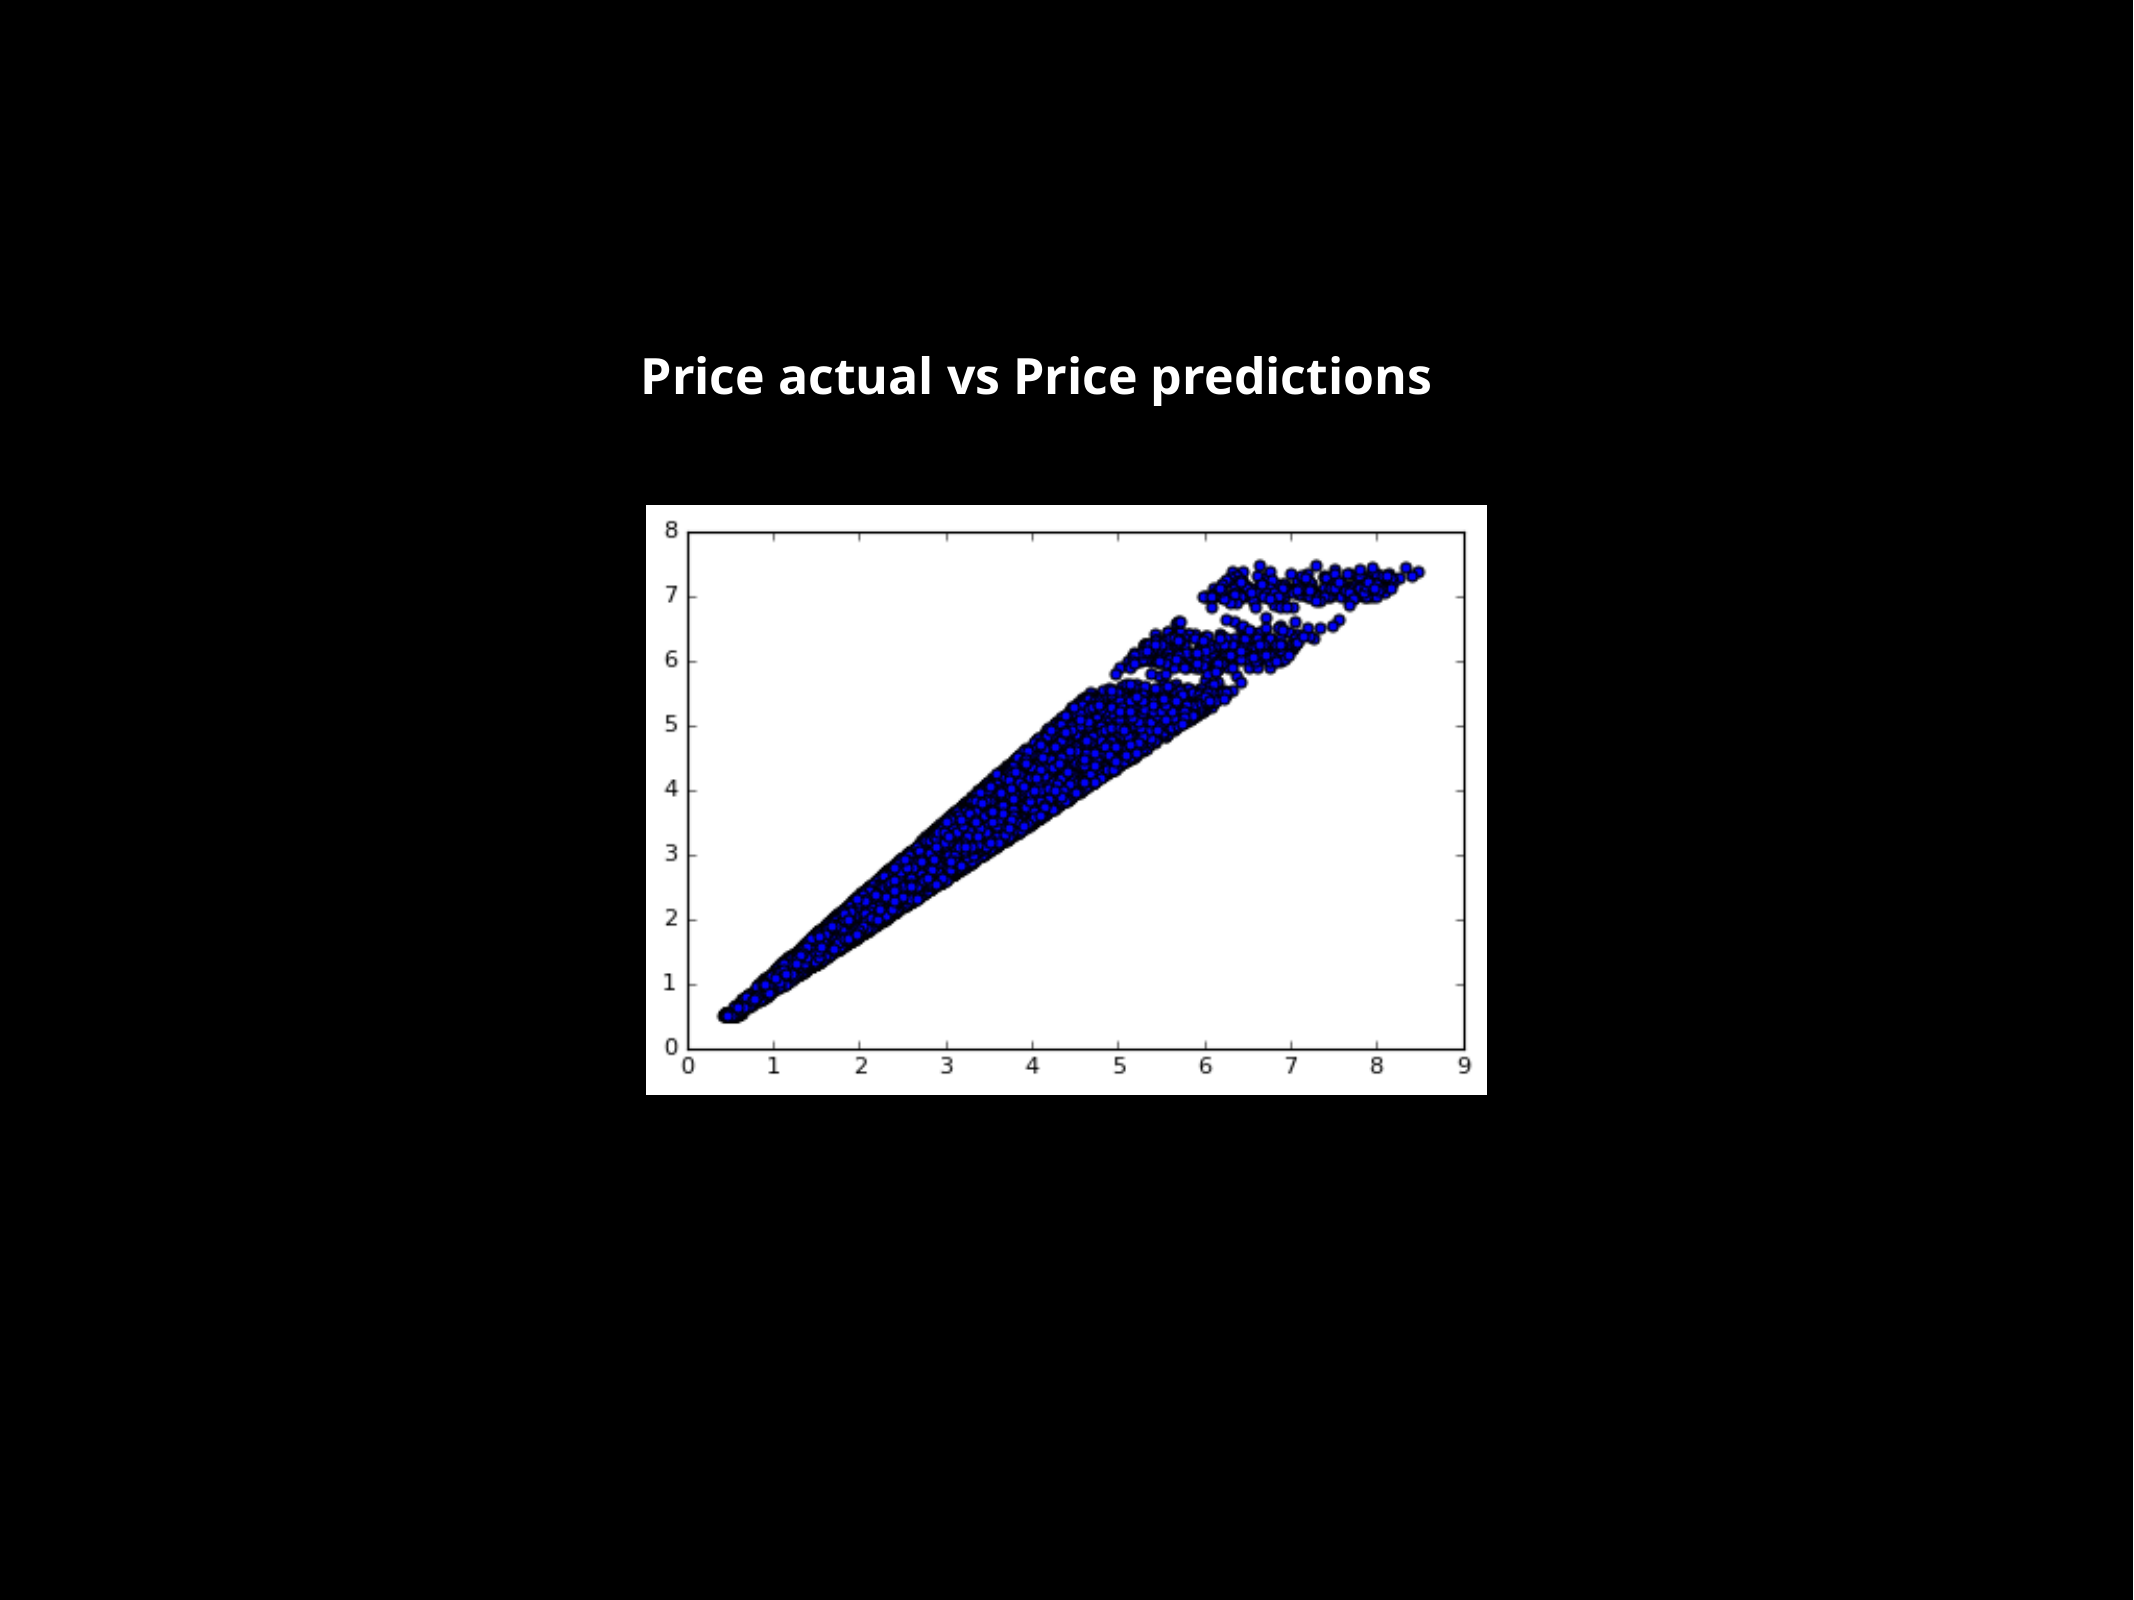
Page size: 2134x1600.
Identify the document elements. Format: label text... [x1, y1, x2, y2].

text_box Price actual vs Price predictions [632, 335, 1441, 413]
picture [646, 504, 1487, 1095]
